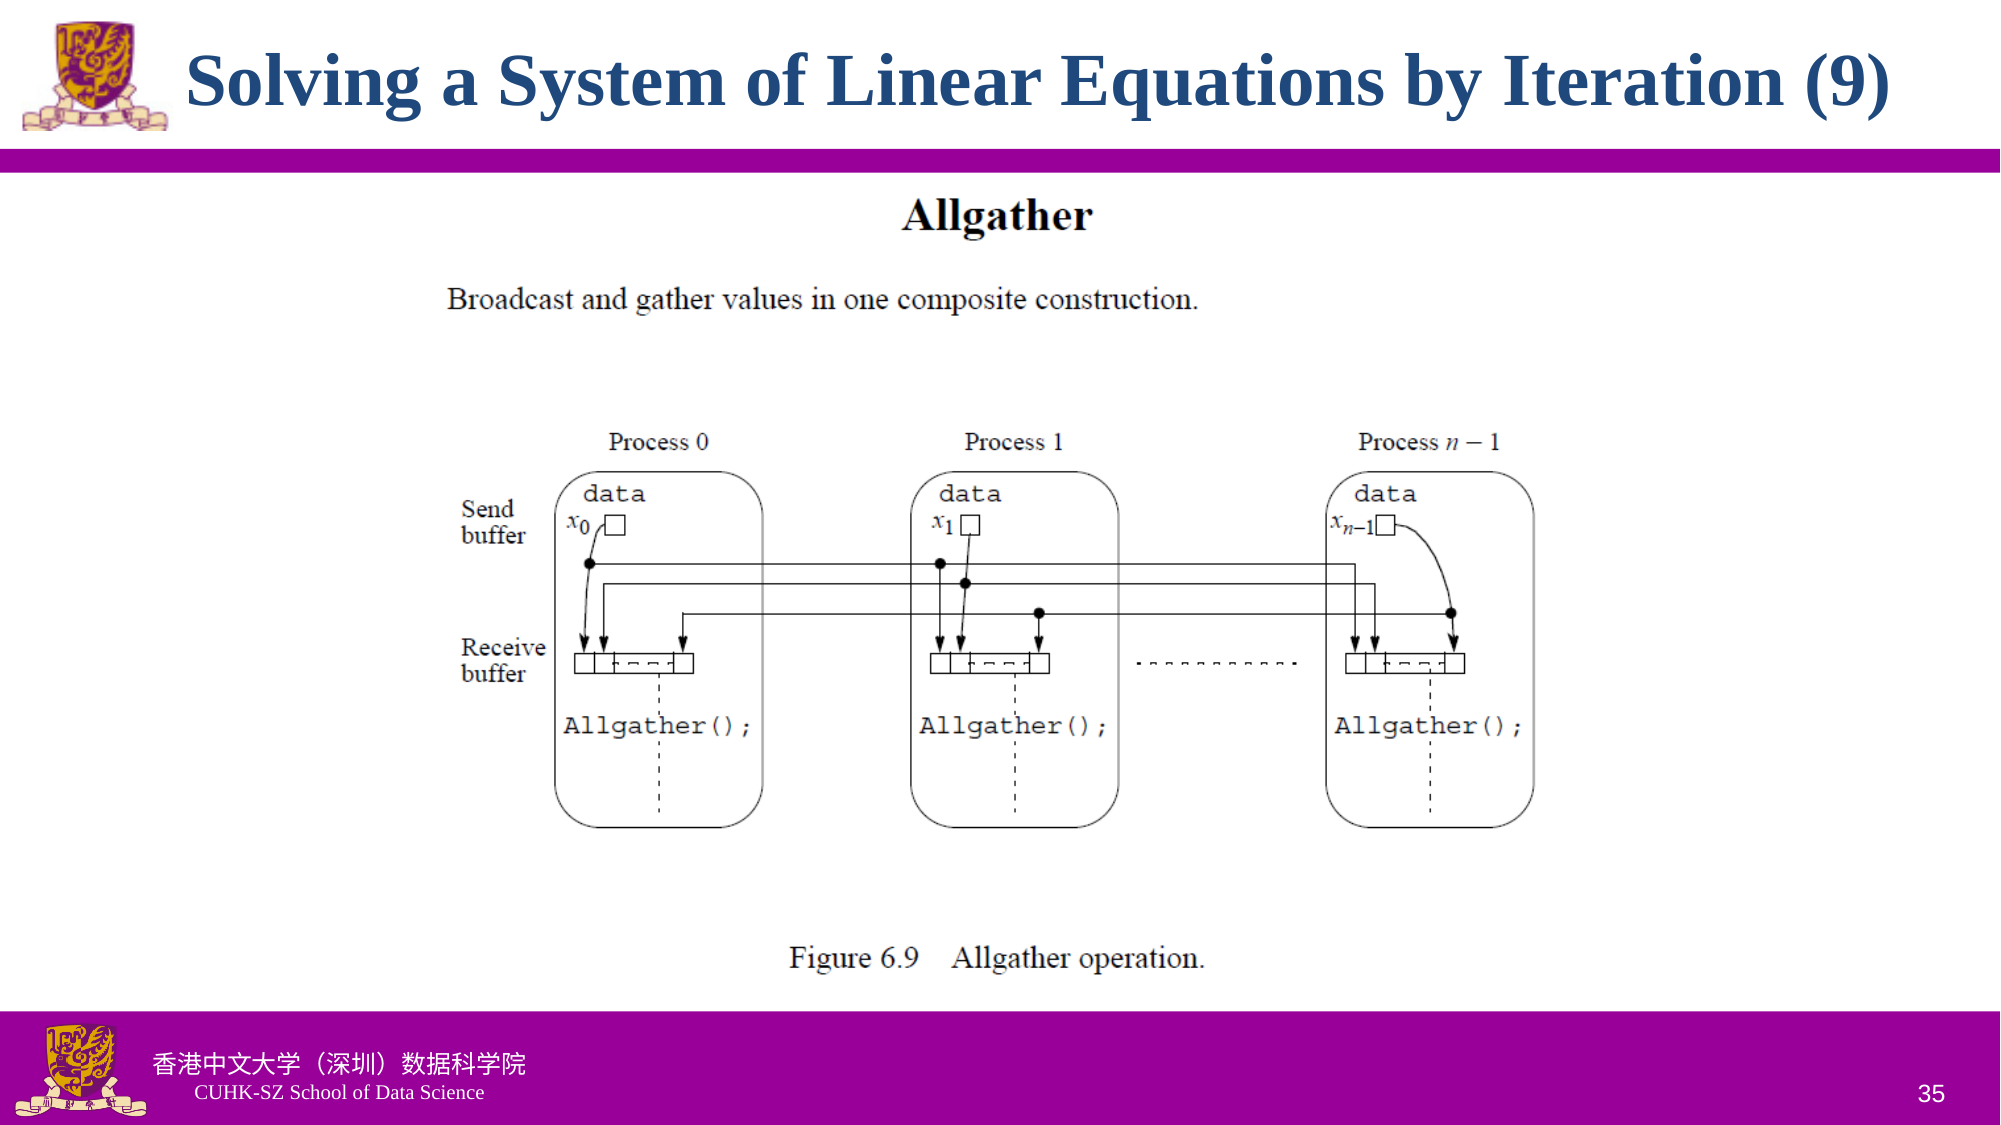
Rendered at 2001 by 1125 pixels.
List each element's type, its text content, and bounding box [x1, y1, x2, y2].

picture [21, 20, 169, 131]
slide_number 35 [1493, 1070, 1961, 1125]
title Solving a System of Linear Equations by Iteration (9) [169, 18, 1927, 133]
picture [420, 188, 1584, 997]
picture [14, 1023, 149, 1117]
